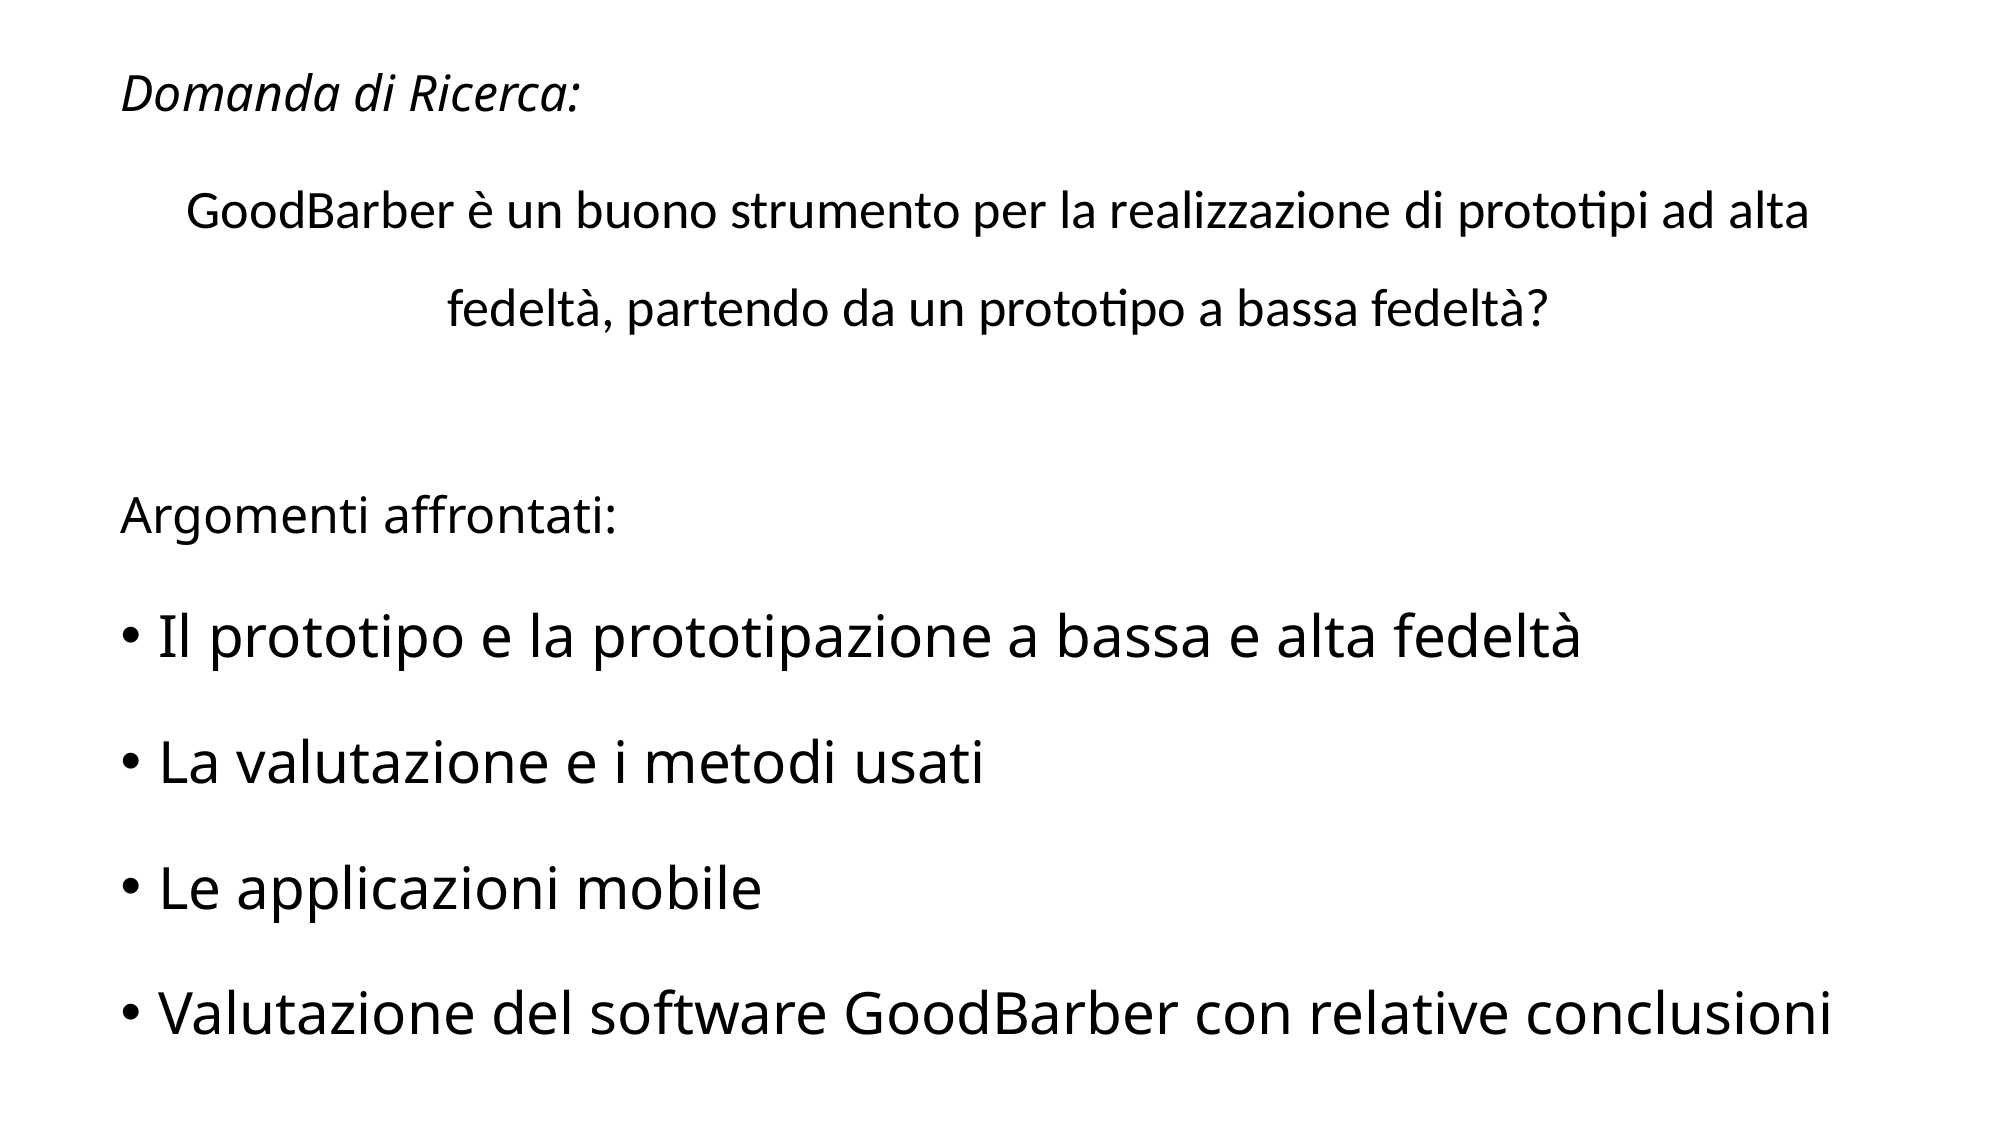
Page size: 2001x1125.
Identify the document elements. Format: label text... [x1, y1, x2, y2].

list Domanda di Ricerca: GoodBarber è un buono strumento per la realizzazione di prototipi ad alta fedeltà, partendo da un prototipo a bassa fedeltà? Argomenti affrontati: Il prototipo e la prototipazione a bassa e alta fedeltà La valutazione e i metodi usati Le applicazioni mobile Valutazione del software GoodBarber con relative conclusioni [105, 23, 1895, 1100]
